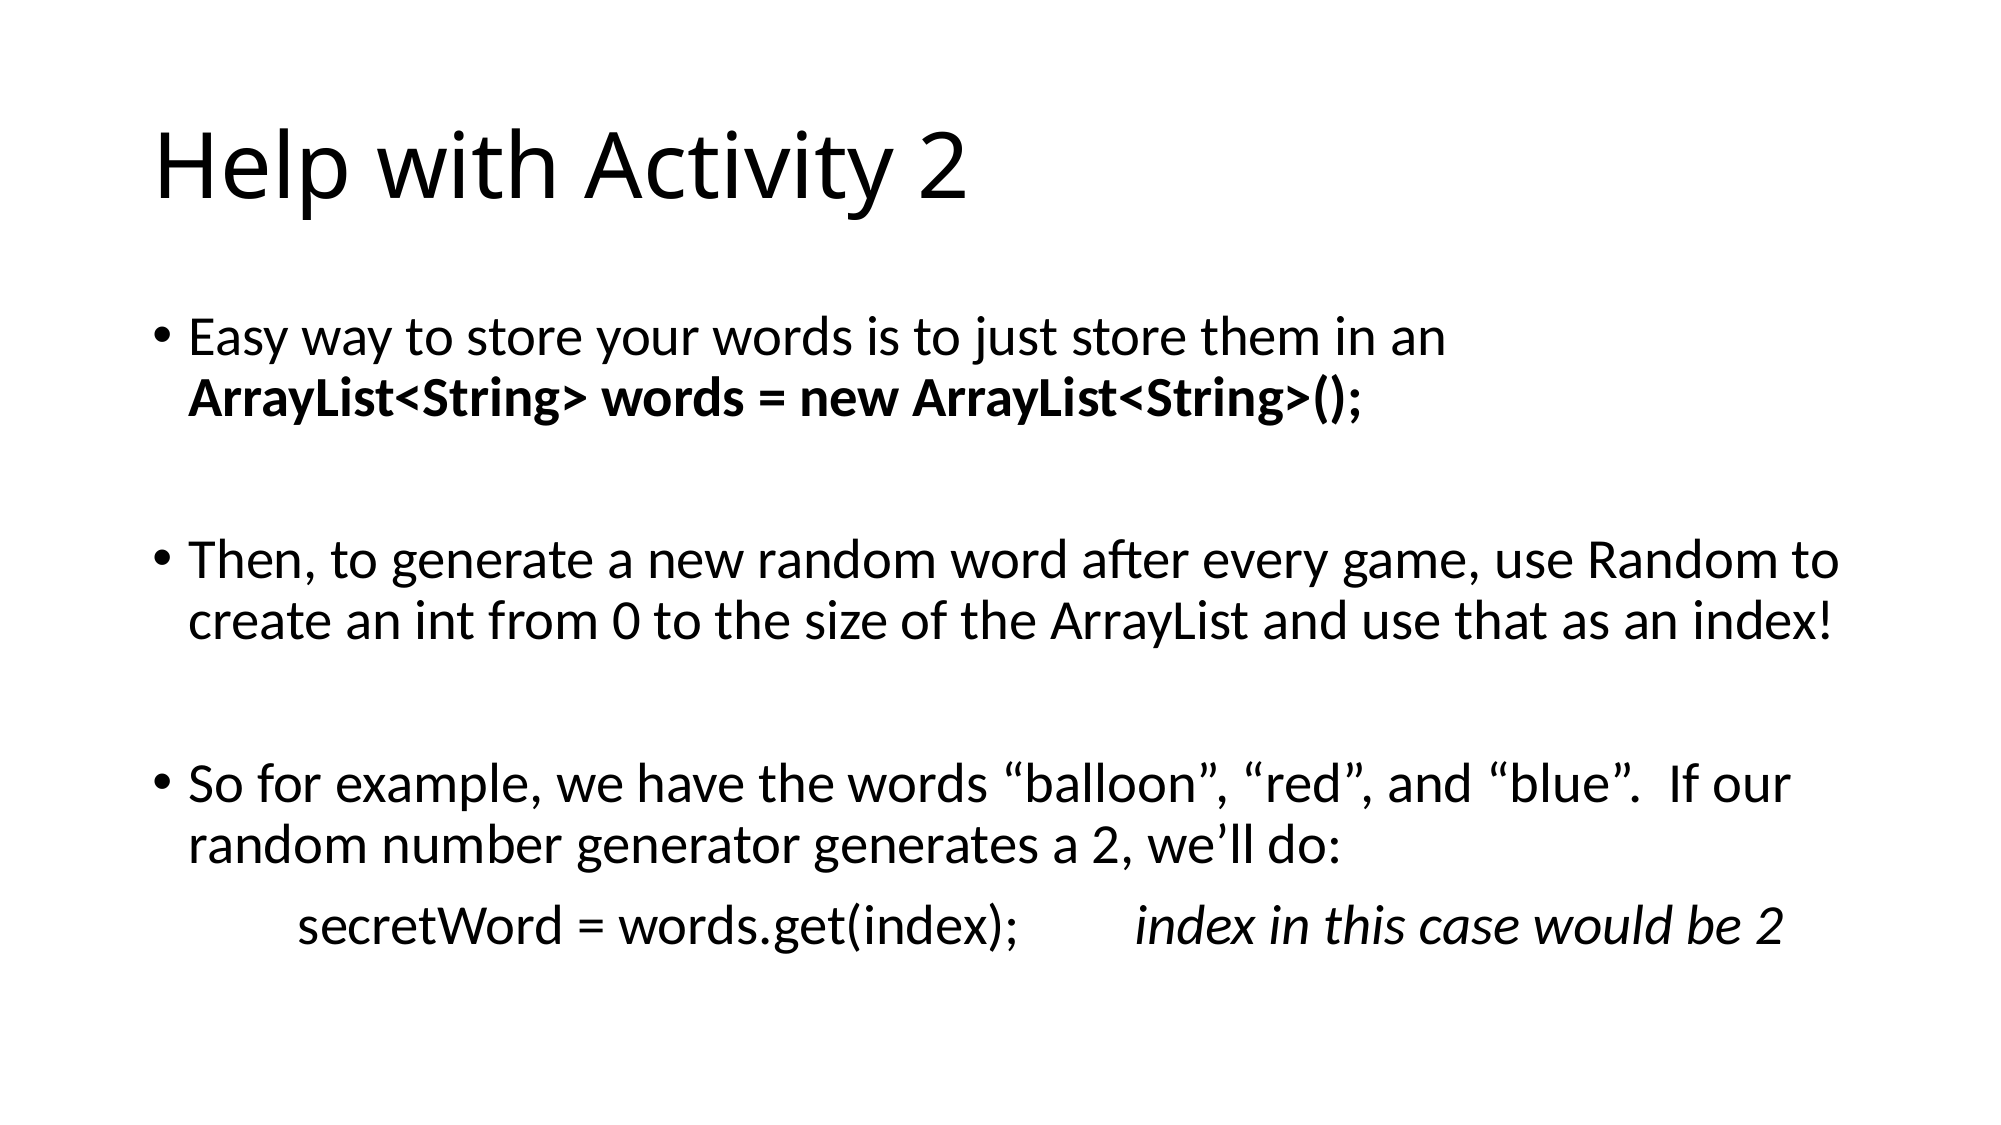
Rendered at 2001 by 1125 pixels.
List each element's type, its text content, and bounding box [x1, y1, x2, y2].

list Easy way to store your words is to just store them in an ArrayList<String> words = new ArrayList<String>(); Then, to generate a new random word after every game, use Random to create an int from 0 to the size of the ArrayList and use that as an index! So for example, we have the words “balloon”, “red”, and “blue”. If our random number generator generates a 2, we’ll do: secretWord = words.get(index); index in this case would be 2 [137, 299, 1863, 1014]
title Help with Activity 2 [137, 59, 1863, 278]
